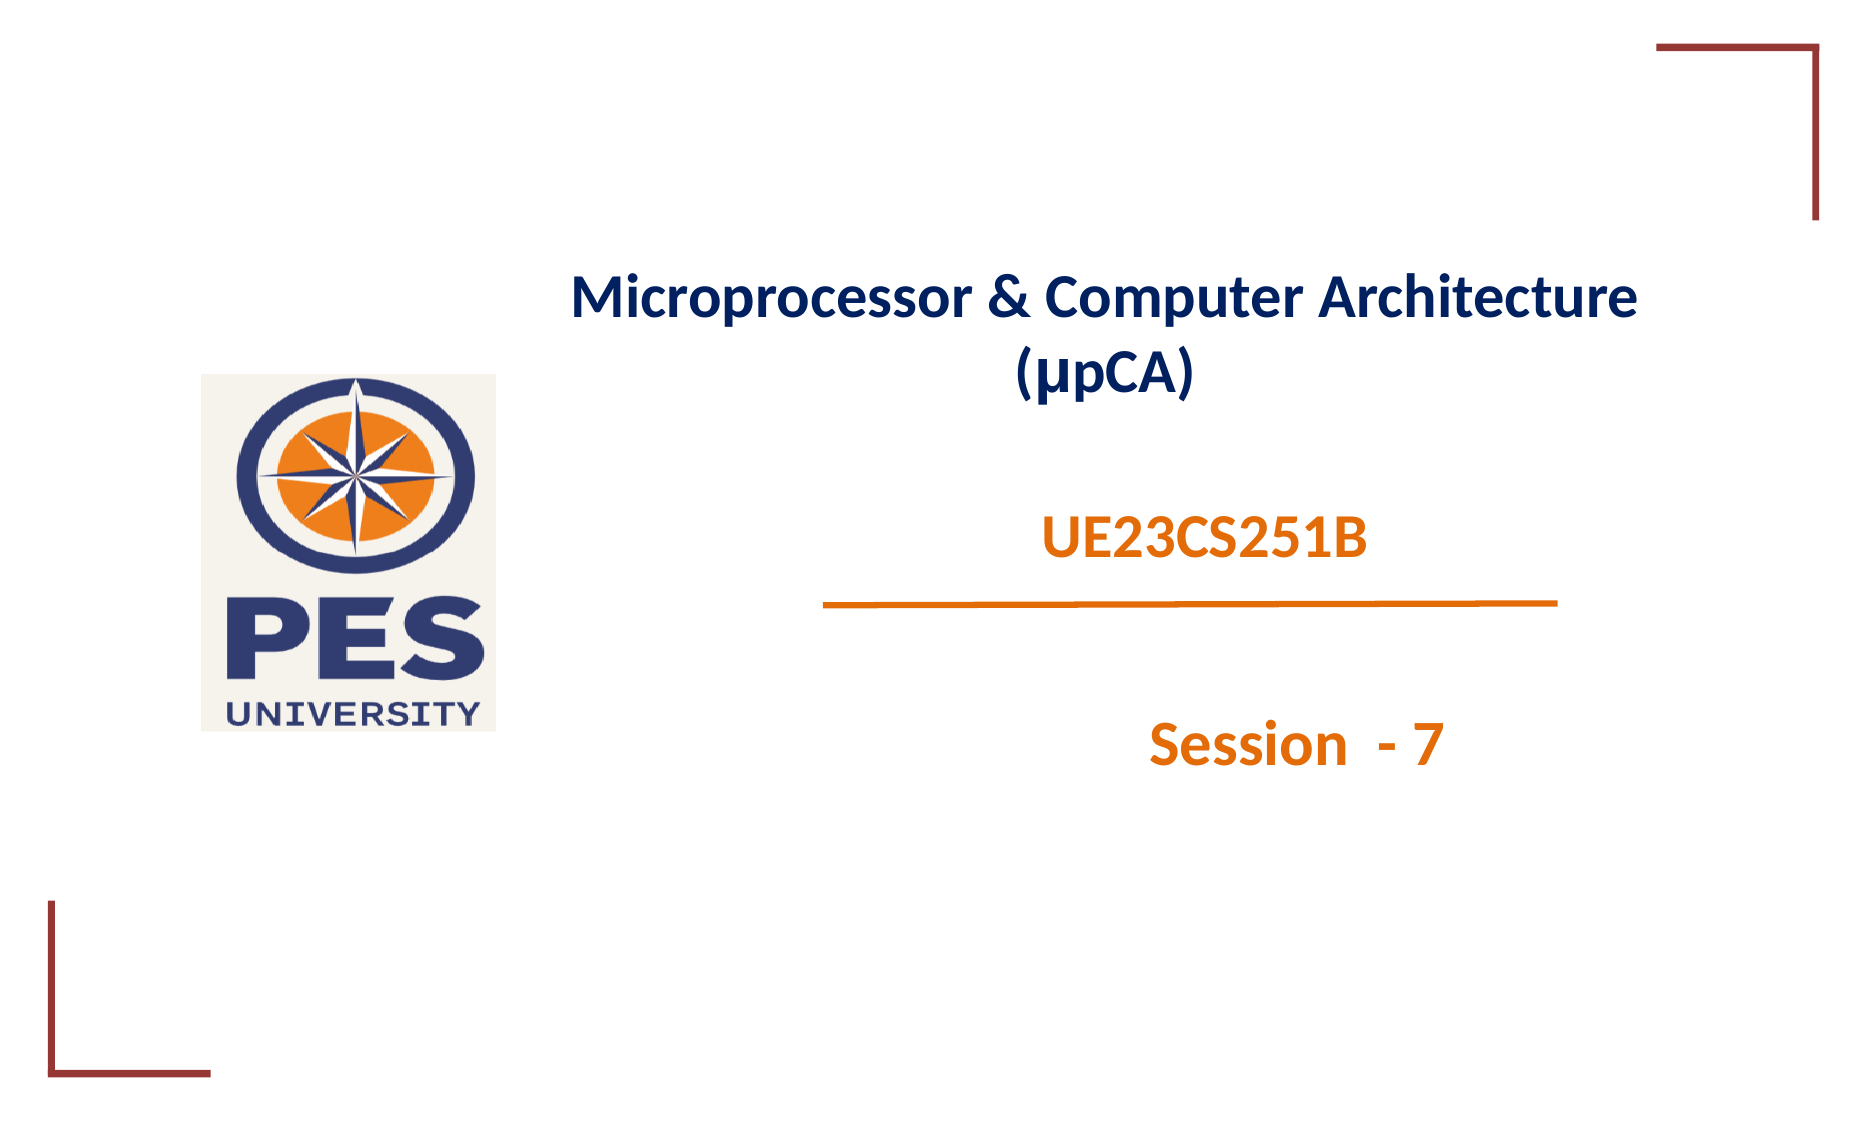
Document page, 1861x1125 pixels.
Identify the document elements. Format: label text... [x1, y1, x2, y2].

text_box UE23CS251B [968, 486, 1442, 578]
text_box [1656, 43, 1820, 221]
text_box Session - 7 [968, 692, 1626, 807]
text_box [47, 900, 211, 1078]
text_box Microprocessor & Computer Architecture (μpCA) [533, 246, 1678, 449]
picture [201, 374, 501, 732]
